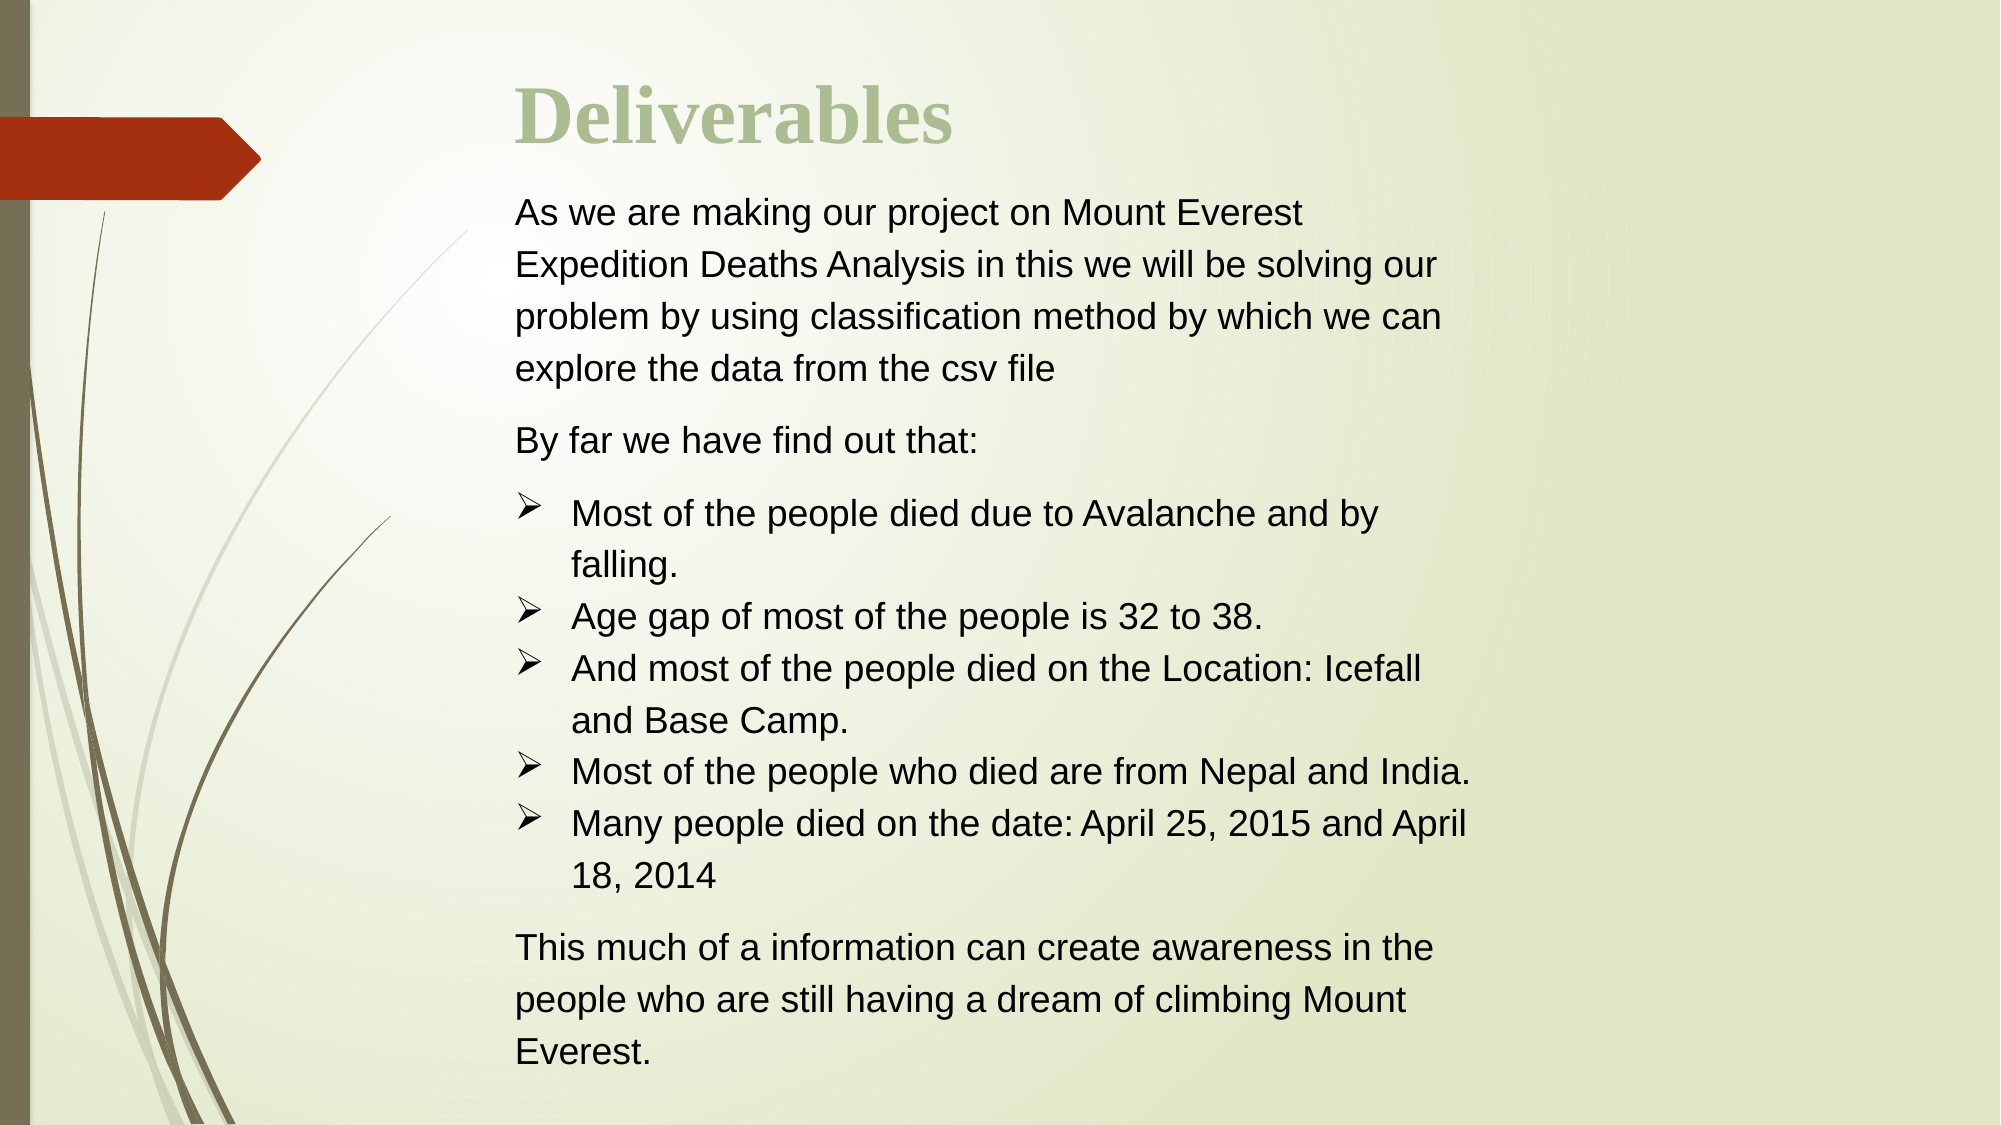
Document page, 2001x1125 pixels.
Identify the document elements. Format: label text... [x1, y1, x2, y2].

text_box Deliverables As we are making our project on Mount Everest Expedition Deaths Analysis in this we will be solving our problem by using classification method by which we can explore the data from the csv file By far we have find out that: Most of the people died due to Avalanche and by falling. Age gap of most of the people is 32 to 38. And most of the people died on the Location: Icefall and Base Camp. Most of the people who died are from Nepal and India. Many people died on the date: April 25, 2015 and April 18, 2014 This much of a information can create awareness in the people who are still having a dream of climbing Mount Everest. [500, 38, 1500, 1080]
